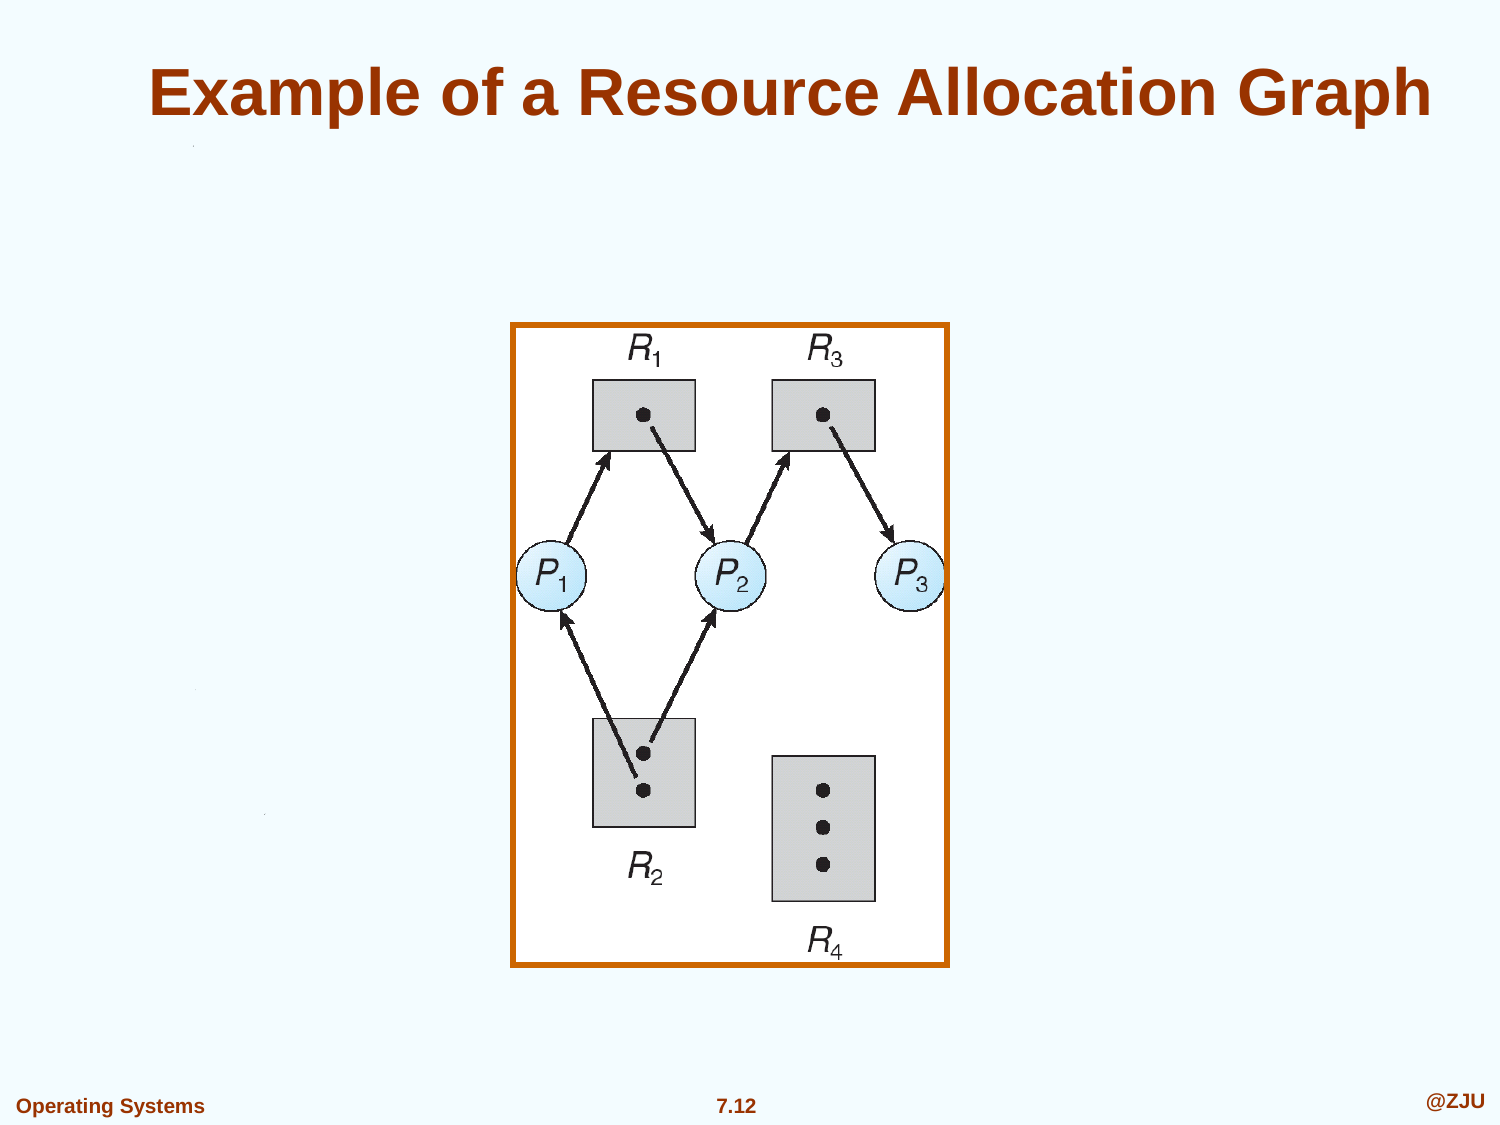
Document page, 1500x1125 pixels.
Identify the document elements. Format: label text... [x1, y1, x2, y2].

picture [515, 327, 945, 963]
title Example of a Resource Allocation Graph [113, 52, 1470, 137]
